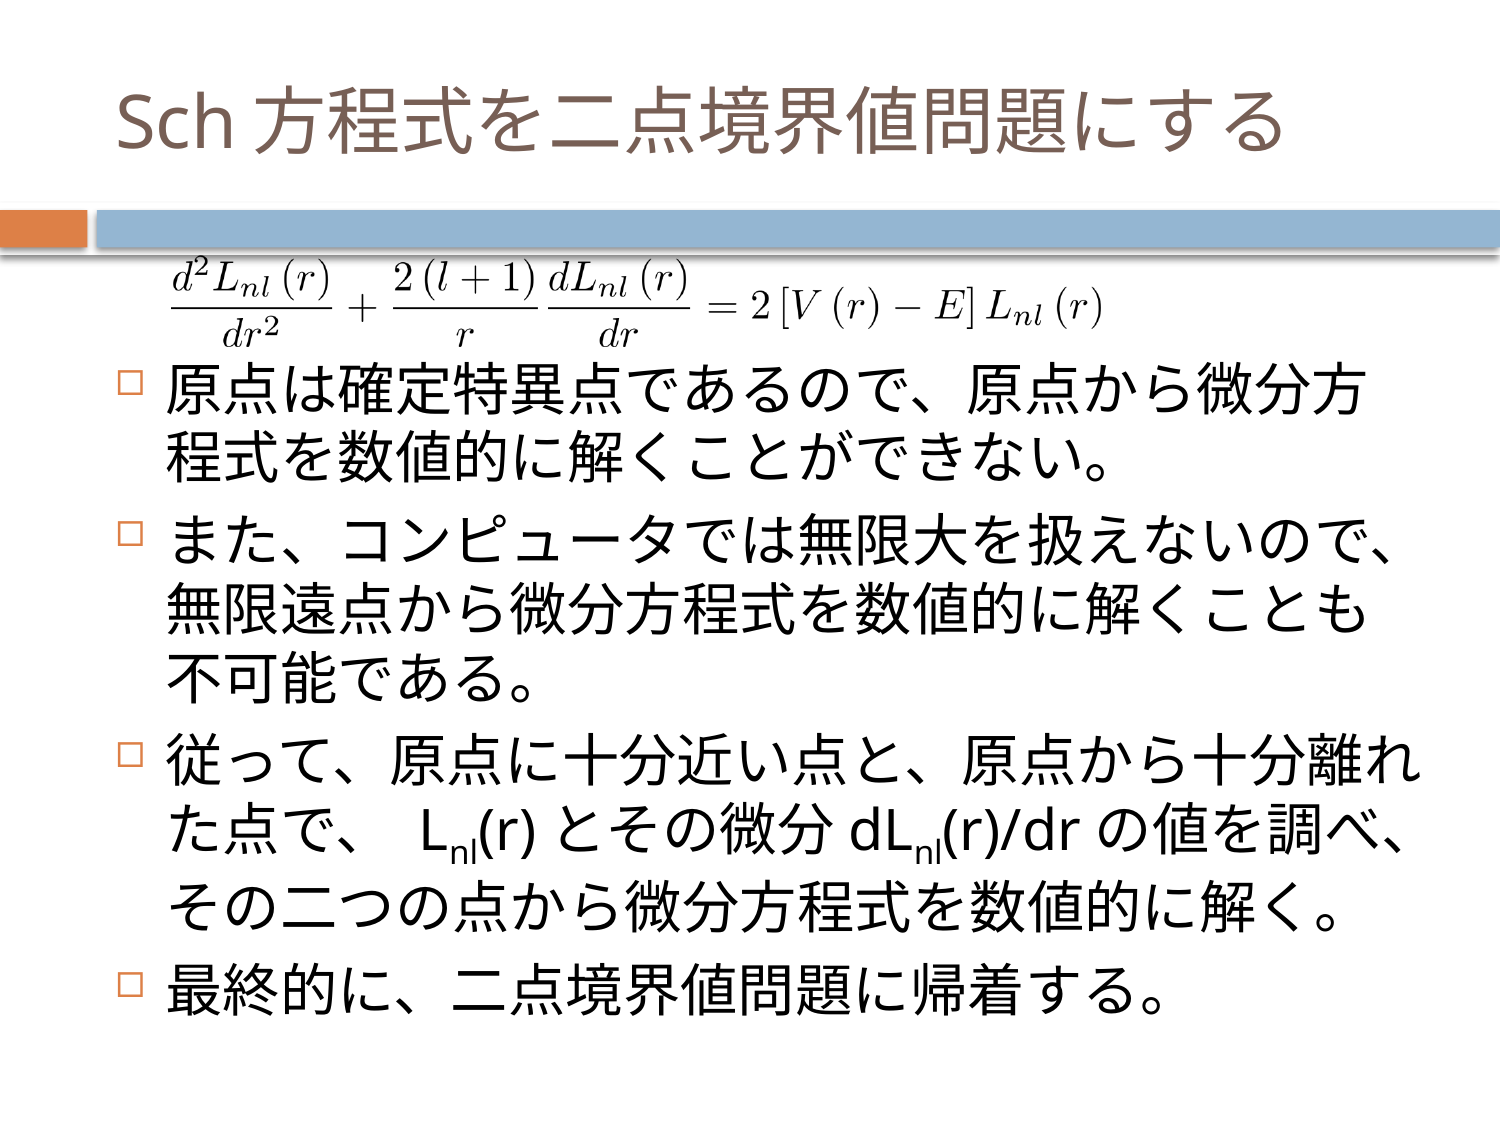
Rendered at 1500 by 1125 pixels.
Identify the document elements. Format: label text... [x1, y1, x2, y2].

title Sch方程式を二点境界値問題にする [100, 37, 1438, 200]
list 原点は確定特異点であるので、原点から微分方程式を数値的に解くことができない。 また、コンピュータでは無限大を扱えないので、無限遠点から微分方程式を数値的に解くことも不可能である。 従って、原点に十分近い点と、原点から十分離れた点で、 Lnl(r)とその微分dLnl(r)/drの値を調べ、その二つの点から微分方程式を数値的に解く。 最終的に、二点境界値問題に帰着する。 [100, 262, 1438, 1094]
picture [170, 254, 1102, 348]
